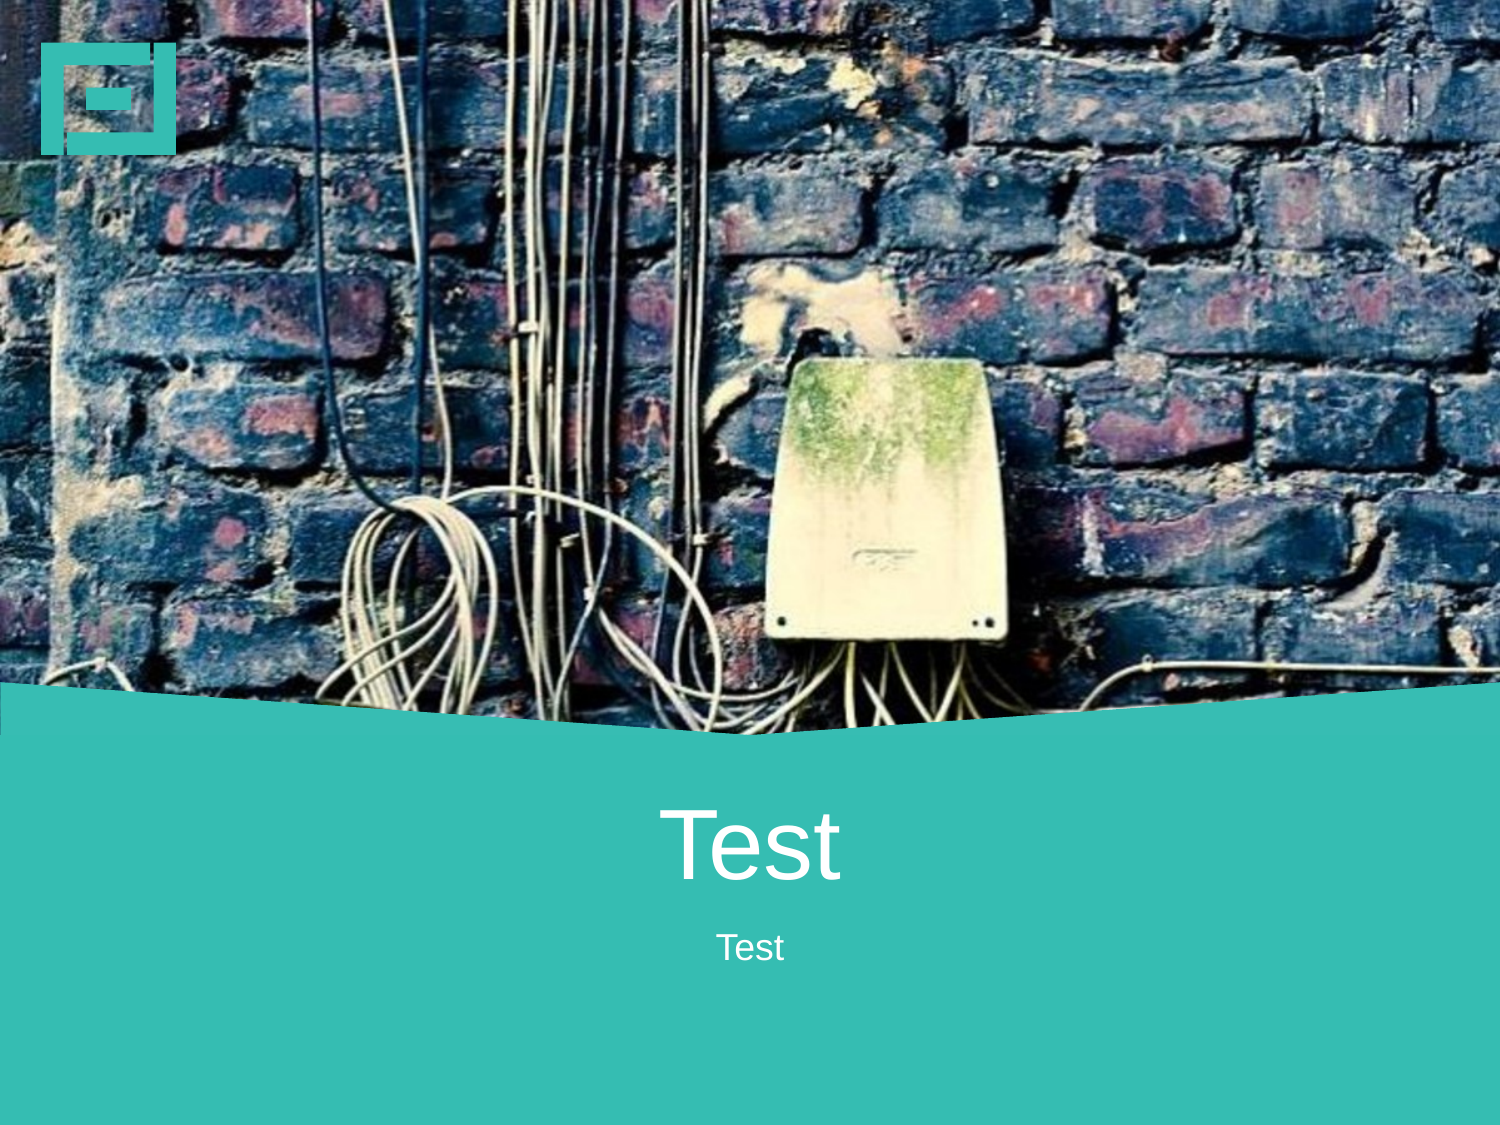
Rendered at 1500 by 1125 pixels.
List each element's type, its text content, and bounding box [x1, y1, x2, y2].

picture [0, 0, 1500, 734]
list Test [41, 798, 1459, 900]
list Test [41, 922, 1459, 1100]
